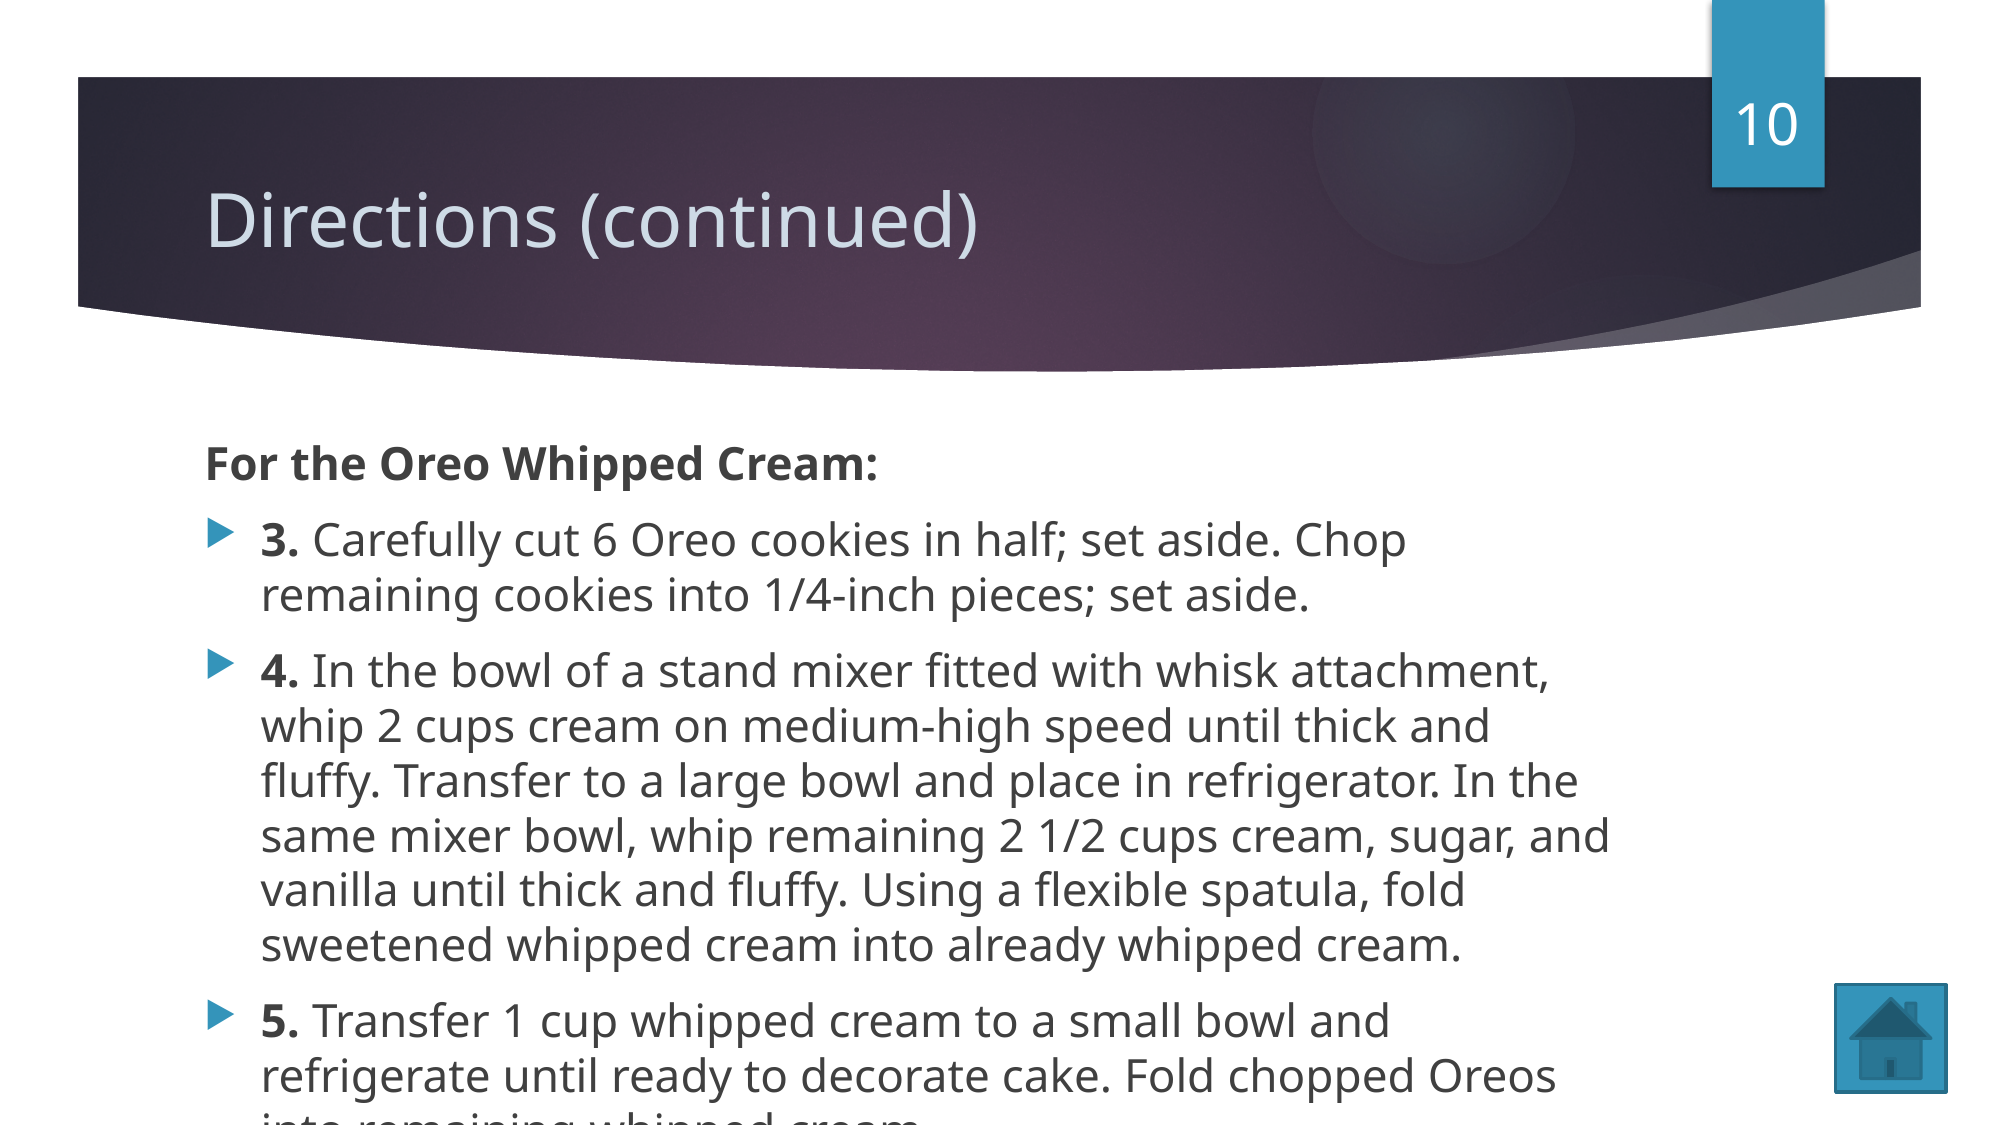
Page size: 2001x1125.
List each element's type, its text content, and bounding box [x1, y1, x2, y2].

slide_number 10 [1698, 48, 1836, 175]
text_box [1834, 983, 1948, 1094]
list For the Oreo Whipped Cream: 3. Carefully cut 6 Oreo cookies in half; set aside. Chop remaining cookies into 1/4-inch pieces; set aside. 4. In the bowl of a stand mixer fitted with whisk attachment, whip 2 cups cream on medium-high speed until thick and fluffy. Transfer to a large bowl and place in refrigerator. In the same mixer bowl, whip remaining 2 1/2 cups cream, sugar, and vanilla until thick and fluffy. Using a flexible spatula, fold sweetened whipped cream into already whipped cream. 5. Transfer 1 cup whipped cream to a small bowl and refrigerate until ready to decorate cake. Fold chopped Oreos into remaining whipped cream. [189, 427, 1638, 988]
title Directions (continued) [189, 159, 1627, 276]
